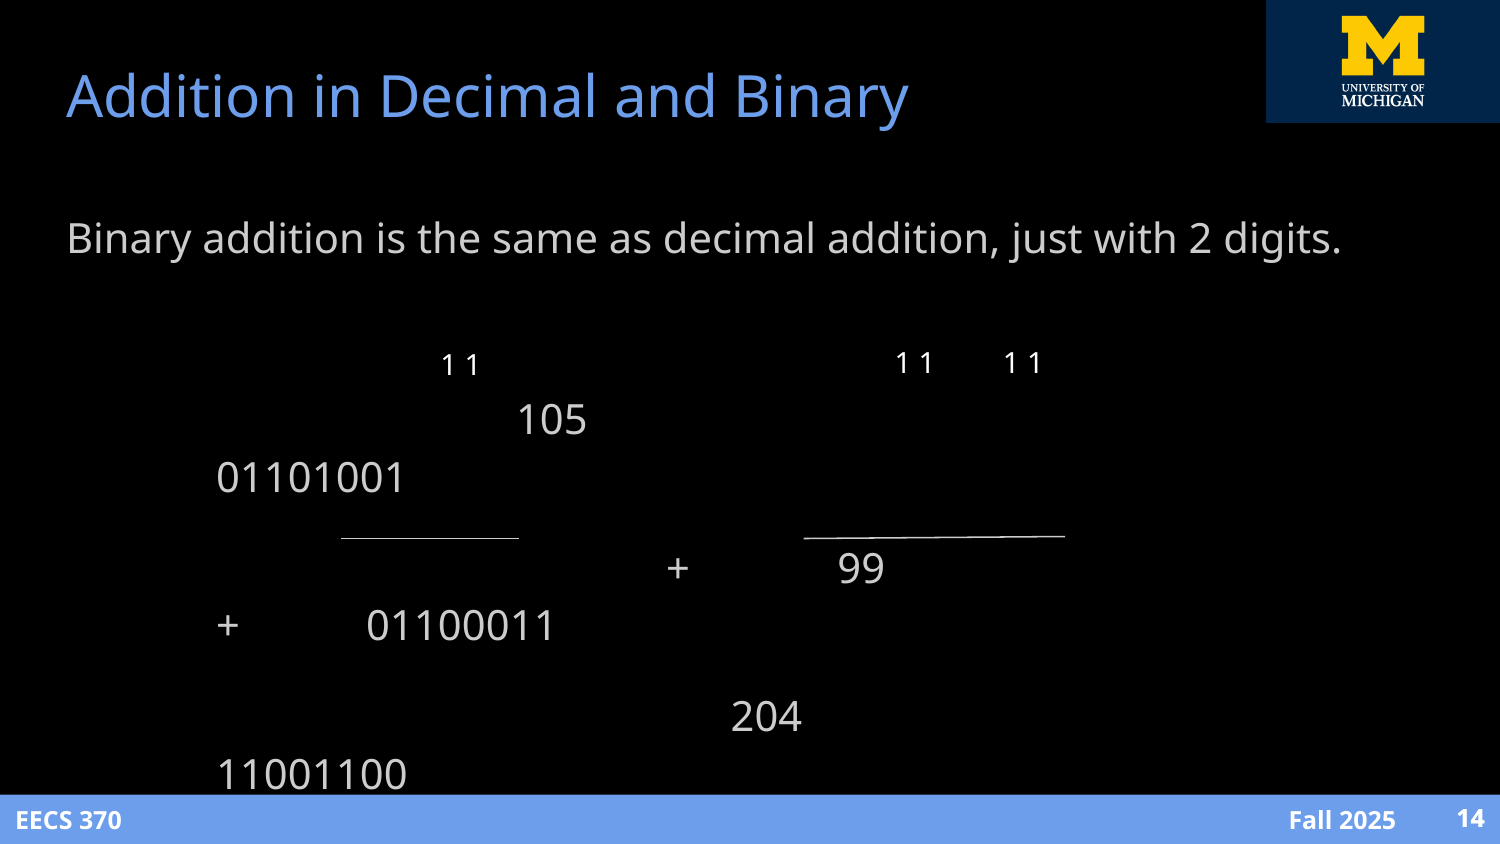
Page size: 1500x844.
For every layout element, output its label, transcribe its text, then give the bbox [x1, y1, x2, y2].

picture [1267, 0, 1500, 123]
list Binary addition is the same as decimal addition, just with 2 digits. 105 01101001 + 99 + 01100011 204 11001100 Multiplication is the same too actually, but we’ll come back to that later. [51, 189, 1449, 752]
title Addition in Decimal and Binary [51, 0, 1267, 189]
text_box 1 1 1 1 [879, 328, 1095, 394]
text_box 1 1 [402, 330, 519, 396]
slide_number ‹#› [1411, 794, 1500, 844]
